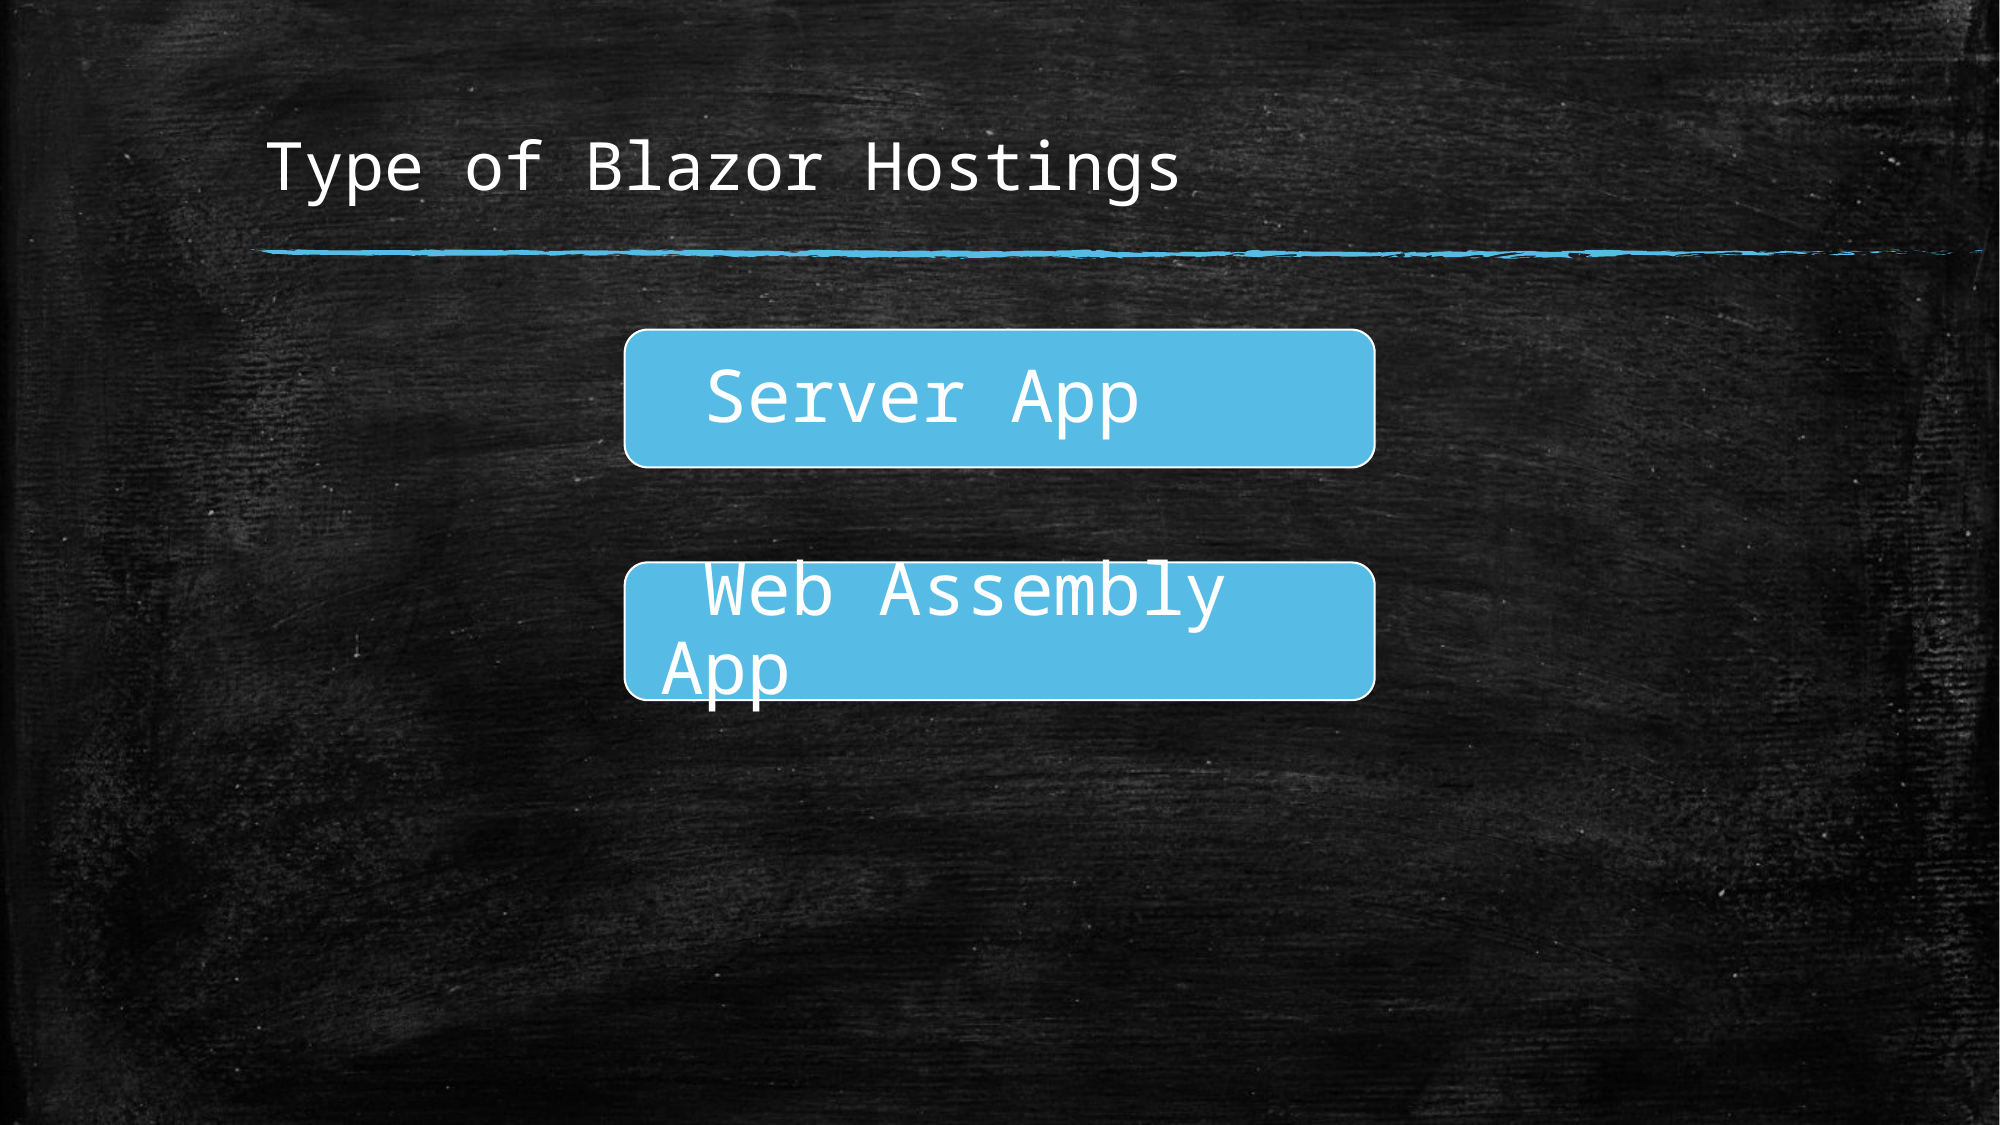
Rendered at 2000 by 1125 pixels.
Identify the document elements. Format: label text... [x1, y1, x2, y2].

title Type of Blazor Hostings [249, 45, 1750, 213]
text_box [624, 262, 1375, 863]
